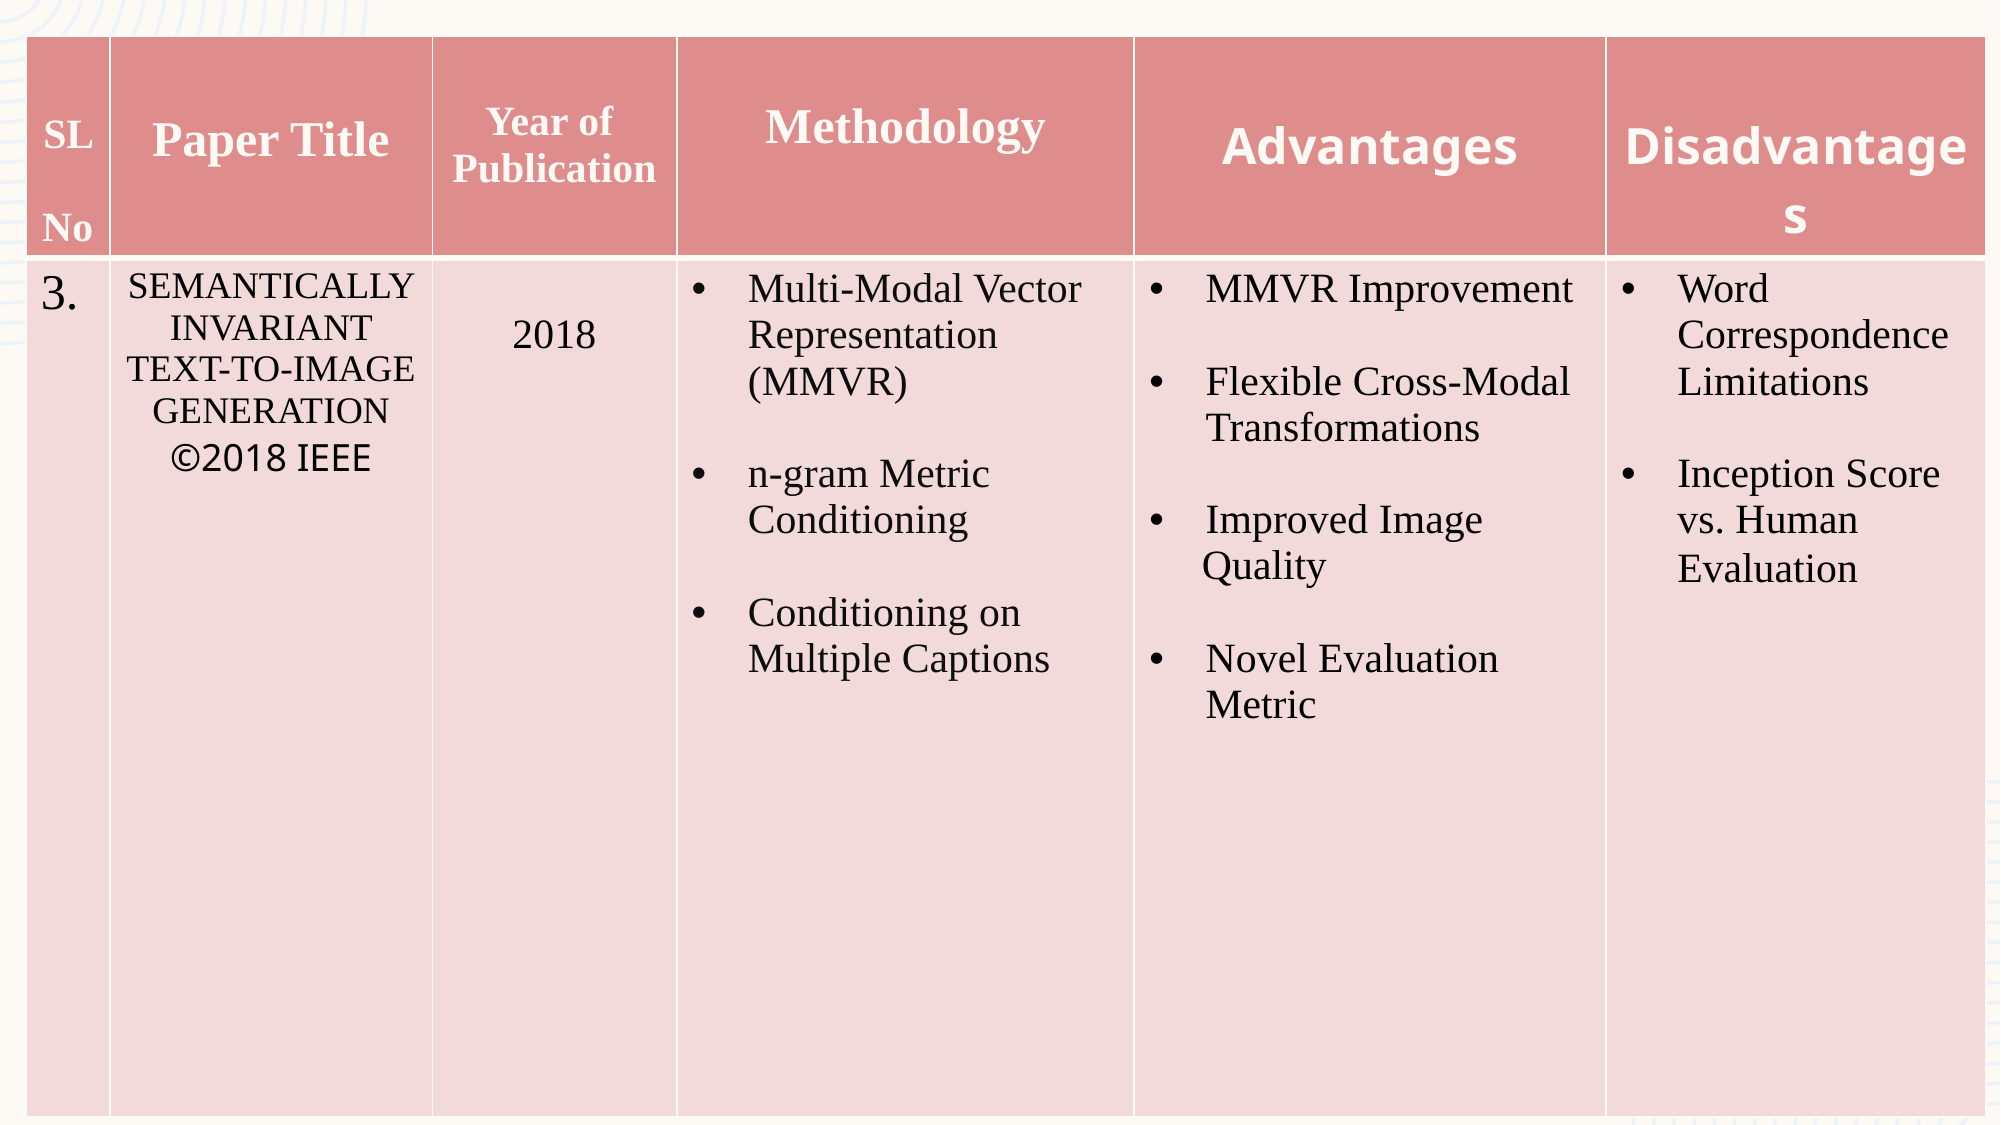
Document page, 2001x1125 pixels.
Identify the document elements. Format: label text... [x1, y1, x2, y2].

table_header Year of Publication [433, 37, 676, 255]
table_cell SEMANTICALLY INVARIANT TEXT-TO-IMAGE GENERATION ©2018 IEEE [111, 261, 432, 1116]
table_header Advantages [1135, 37, 1605, 255]
table_header Disadvantages [1607, 37, 1985, 255]
table_header Paper Title [111, 37, 432, 255]
table_cell 2018 [433, 261, 676, 1116]
table_cell Word Correspondence Limitations Inception Score vs. Human Evaluation [1607, 261, 1985, 1116]
table_cell 3. [27, 261, 109, 1116]
table_header Methodology [678, 37, 1133, 255]
table_cell Multi-Modal Vector Representation (MMVR) n-gram Metric Conditioning Conditioning on Multiple Captions [678, 261, 1133, 1116]
table_header SL No [27, 37, 109, 255]
table_cell MMVR Improvement Flexible Cross-Modal Transformations Improved Image Quality Novel Evaluation Metric [1135, 261, 1605, 1116]
